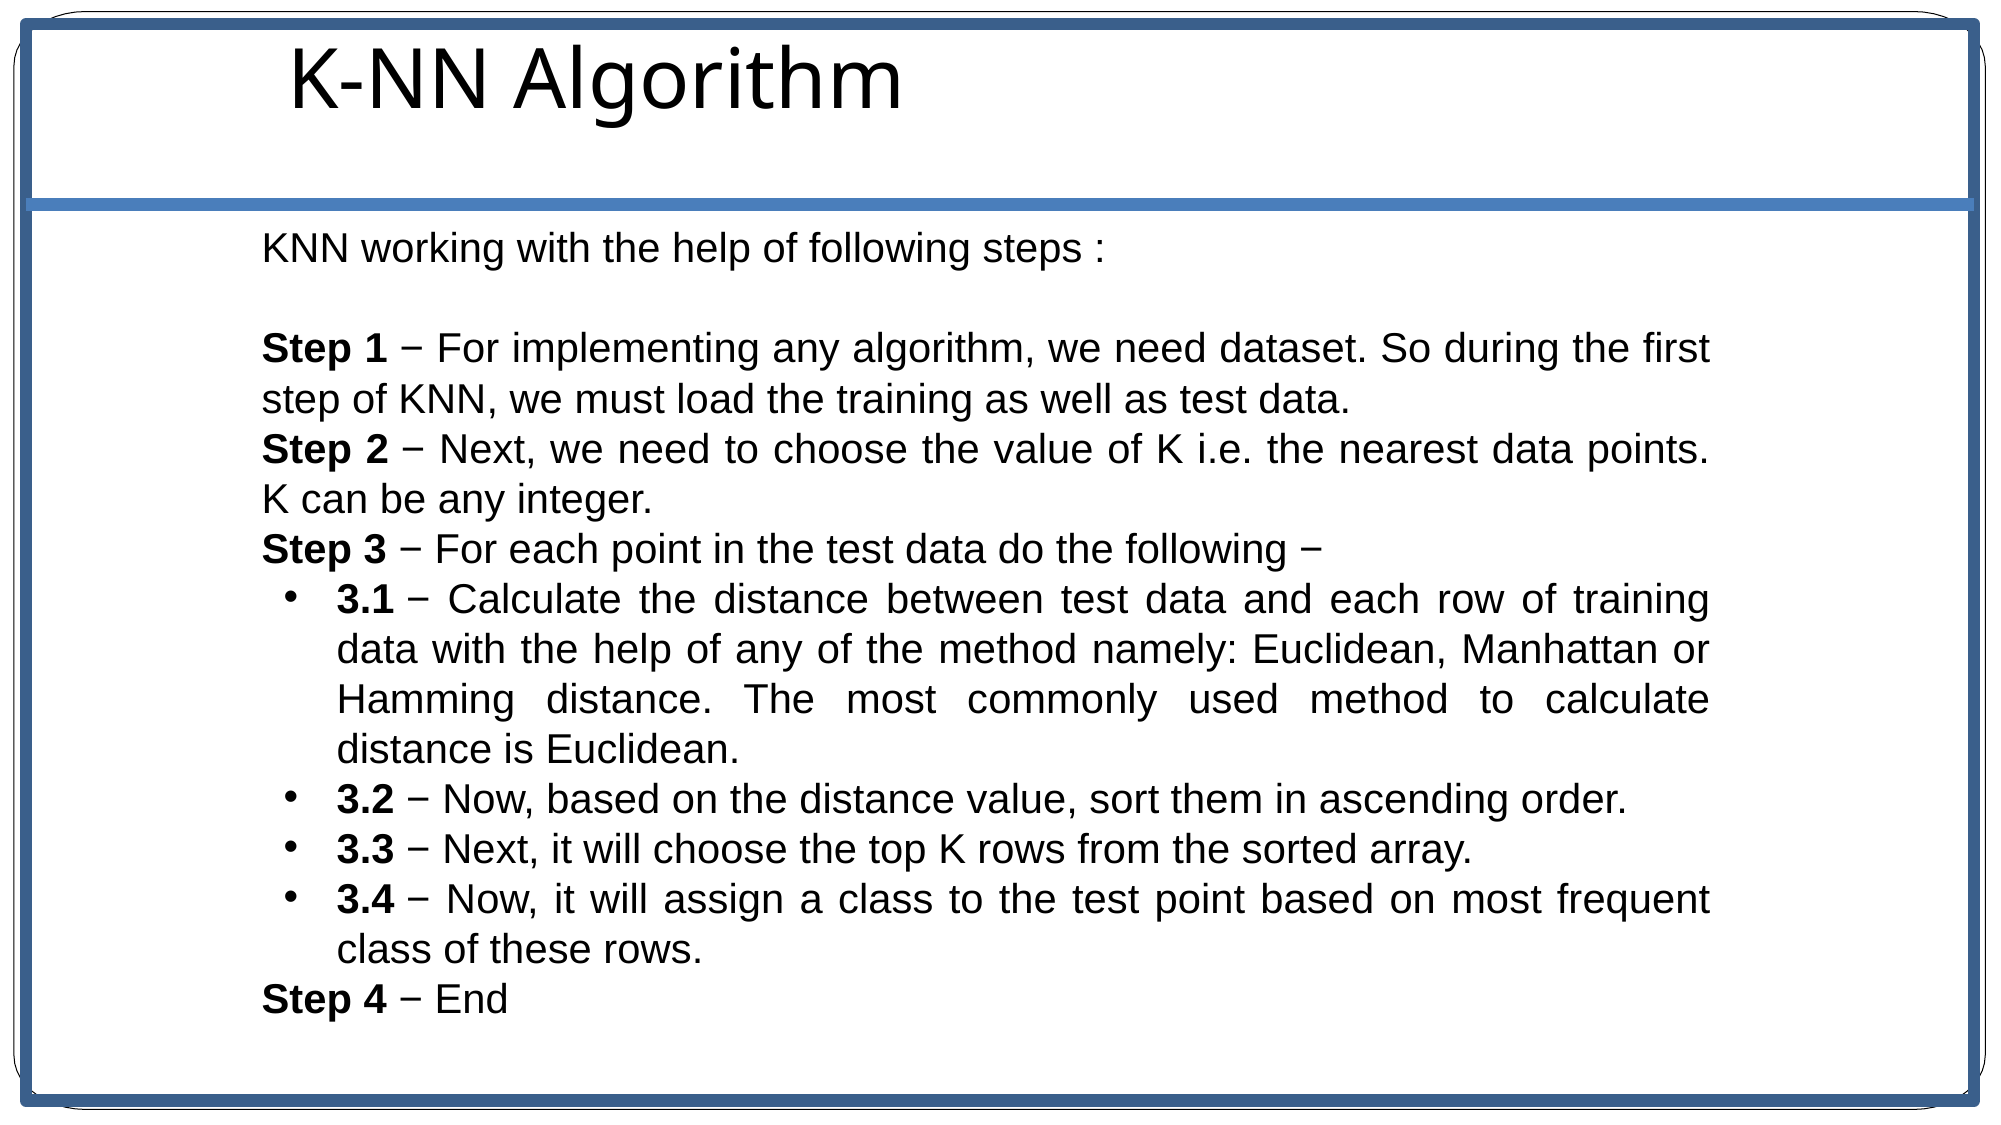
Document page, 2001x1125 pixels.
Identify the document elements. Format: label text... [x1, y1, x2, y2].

list KNN working with the help of following steps : Step 1 − For implementing any algorithm, we need dataset. So during the first step of KNN, we must load the training as well as test data. Step 2 − Next, we need to choose the value of K i.e. the nearest data points. K can be any integer. Step 3 − For each point in the test data do the following − 3.1 − Calculate the distance between test data and each row of training data with the help of any of the method namely: Euclidean, Manhattan or Hamming distance. The most commonly used method to calculate distance is Euclidean. 3.2 − Now, based on the distance value, sort them in ascending order. 3.3 − Next, it will choose the top K rows from the sorted array. 3.4 − Now, it will assign a class to the test point based on most frequent class of these rows. Step 4 − End [261, 1103, 1711, 1125]
text_box [24, 211, 1976, 1103]
text_box [24, 22, 1976, 210]
